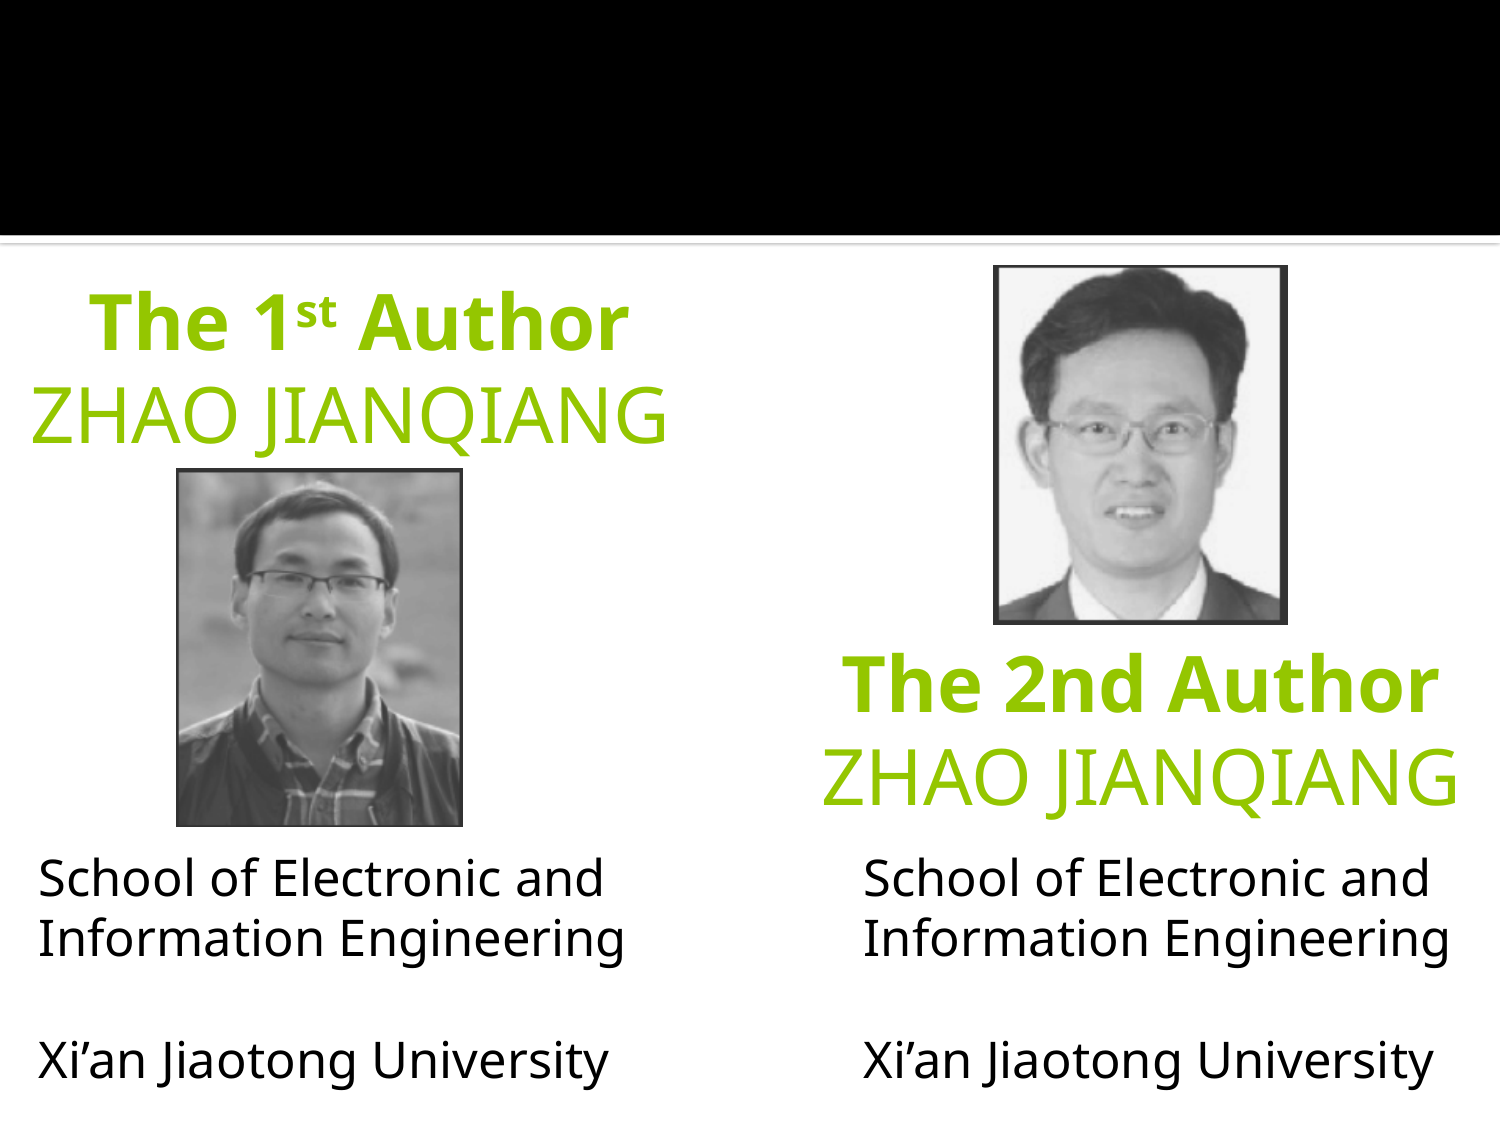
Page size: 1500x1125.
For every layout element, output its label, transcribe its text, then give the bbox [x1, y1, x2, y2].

text_box School of Electronic and Information Engineering Xi’an Jiaotong University [837, 830, 1500, 1100]
list School of Electronic and Information Engineering Xi’an Jiaotong University [12, 830, 688, 1100]
picture [176, 468, 463, 827]
text_box The 2nd Author ZHAO JIANQIANG [799, 624, 1475, 831]
title The 1st Author ZHAO JIANQIANG [12, 263, 700, 469]
picture [993, 265, 1288, 625]
